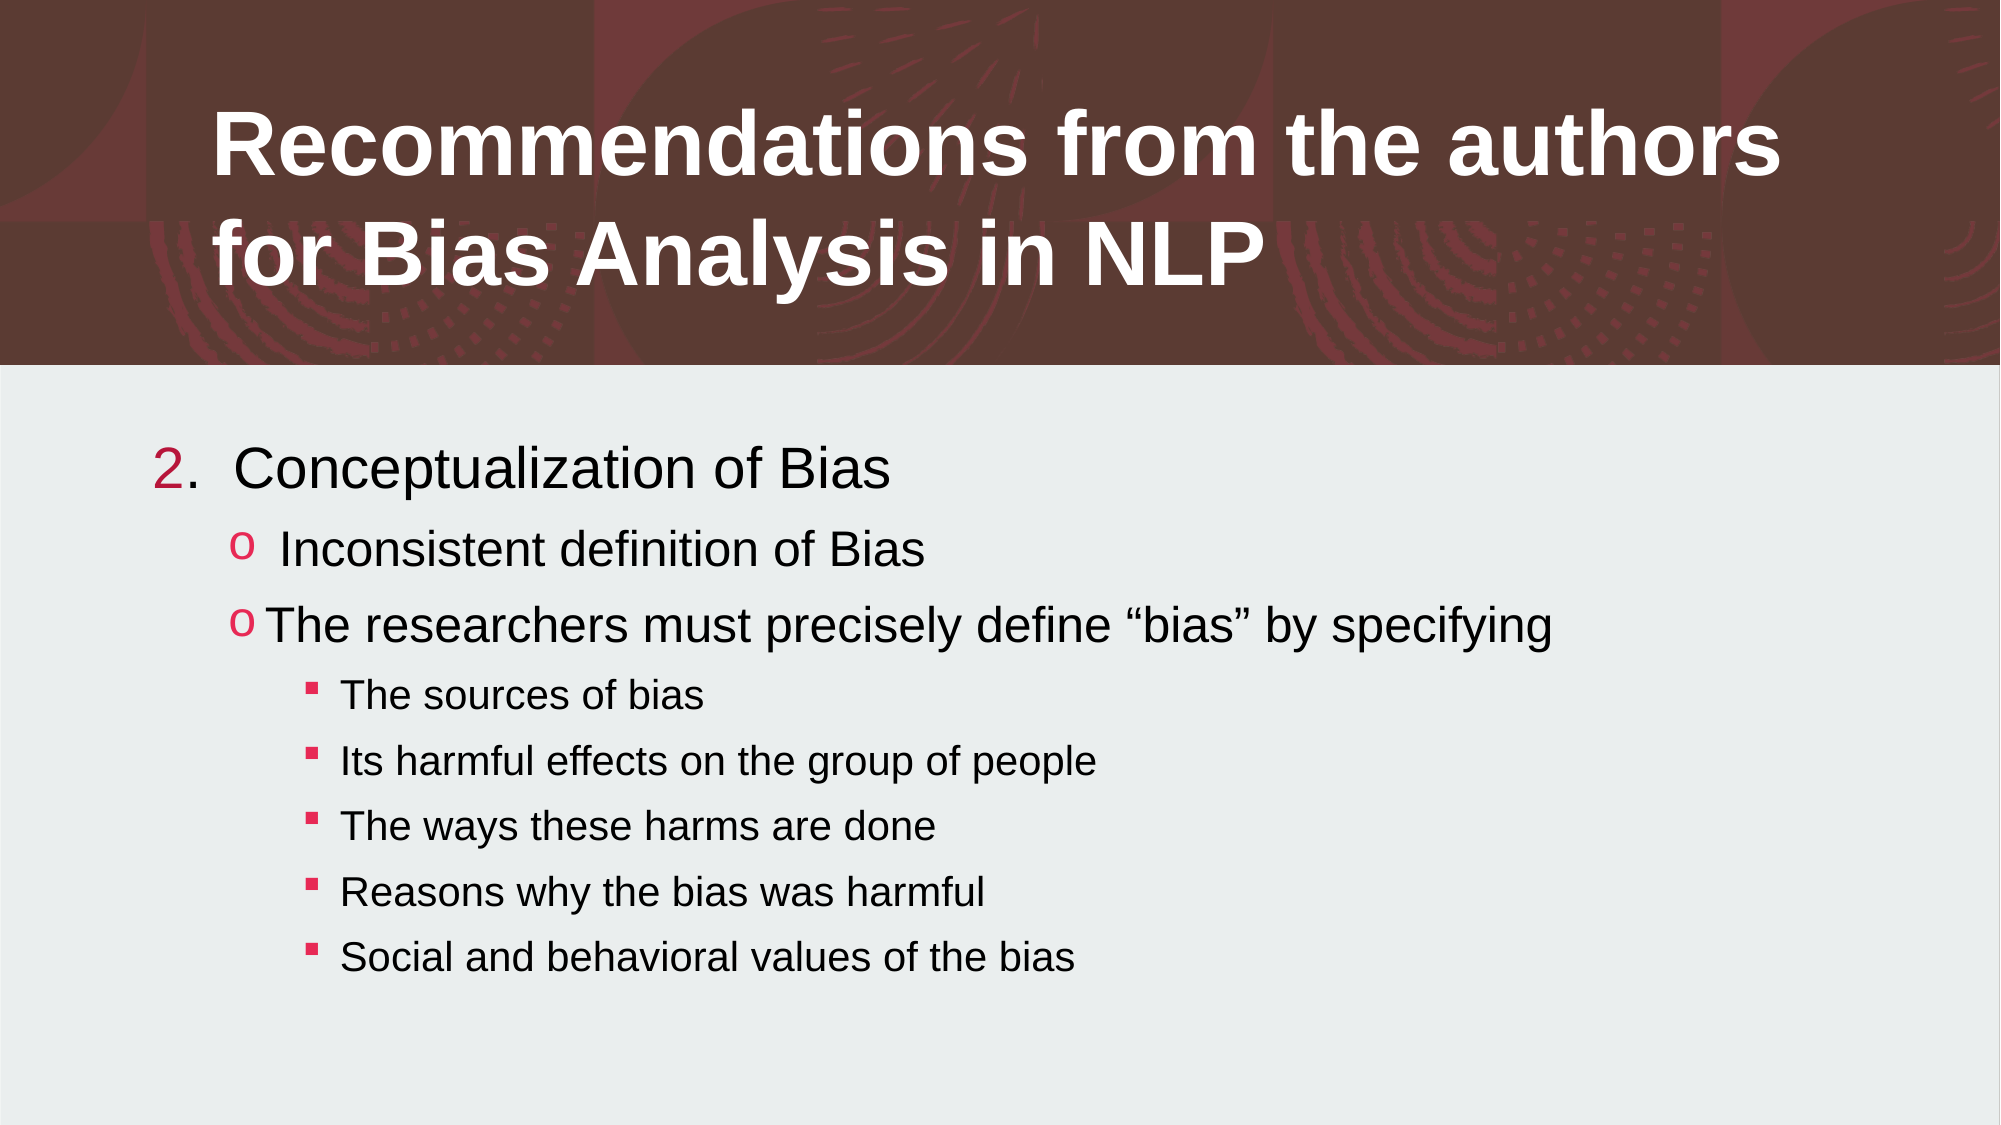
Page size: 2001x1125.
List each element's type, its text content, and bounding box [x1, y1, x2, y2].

text_box [0, 366, 2000, 1125]
title Recommendations from the authors for Bias Analysis in NLP [196, 62, 1838, 325]
text_box [0, 0, 2000, 366]
list 2. Conceptualization of Bias Inconsistent definition of Bias The researchers must precisely define “bias” by specifying The sources of bias Its harmful effects on the group of people The ways these harms are done Reasons why the bias was harmful Social and behavioral values of the bias [137, 415, 1911, 1000]
